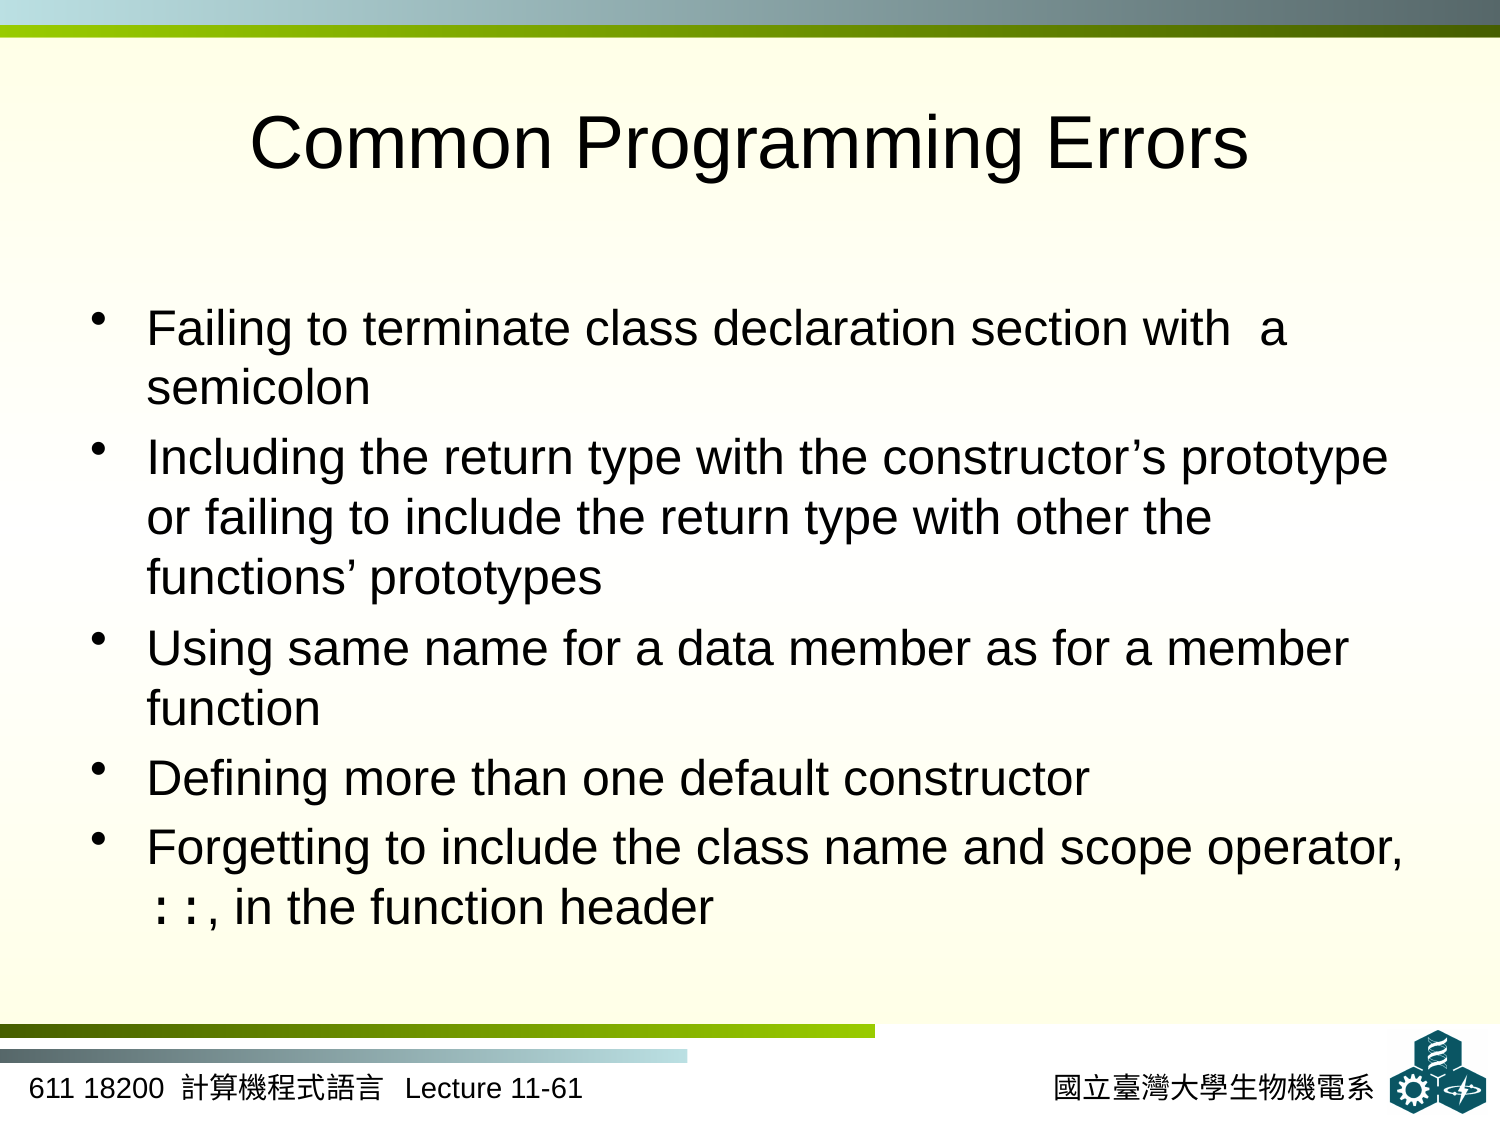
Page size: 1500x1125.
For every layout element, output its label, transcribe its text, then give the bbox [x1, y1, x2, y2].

slide_number 61 [1074, 1042, 1425, 1103]
picture [1387, 1029, 1488, 1115]
title Common Programming Errors [74, 44, 1426, 233]
list Failing to terminate class declaration section with a semicolon Including the return type with the constructor’s prototype or failing to include the return type with other the functions’ prototypes Using same name for a data member as for a member function Defining more than one default constructor Forgetting to include the class name and scope operator, ::, in the function header [74, 287, 1426, 1006]
